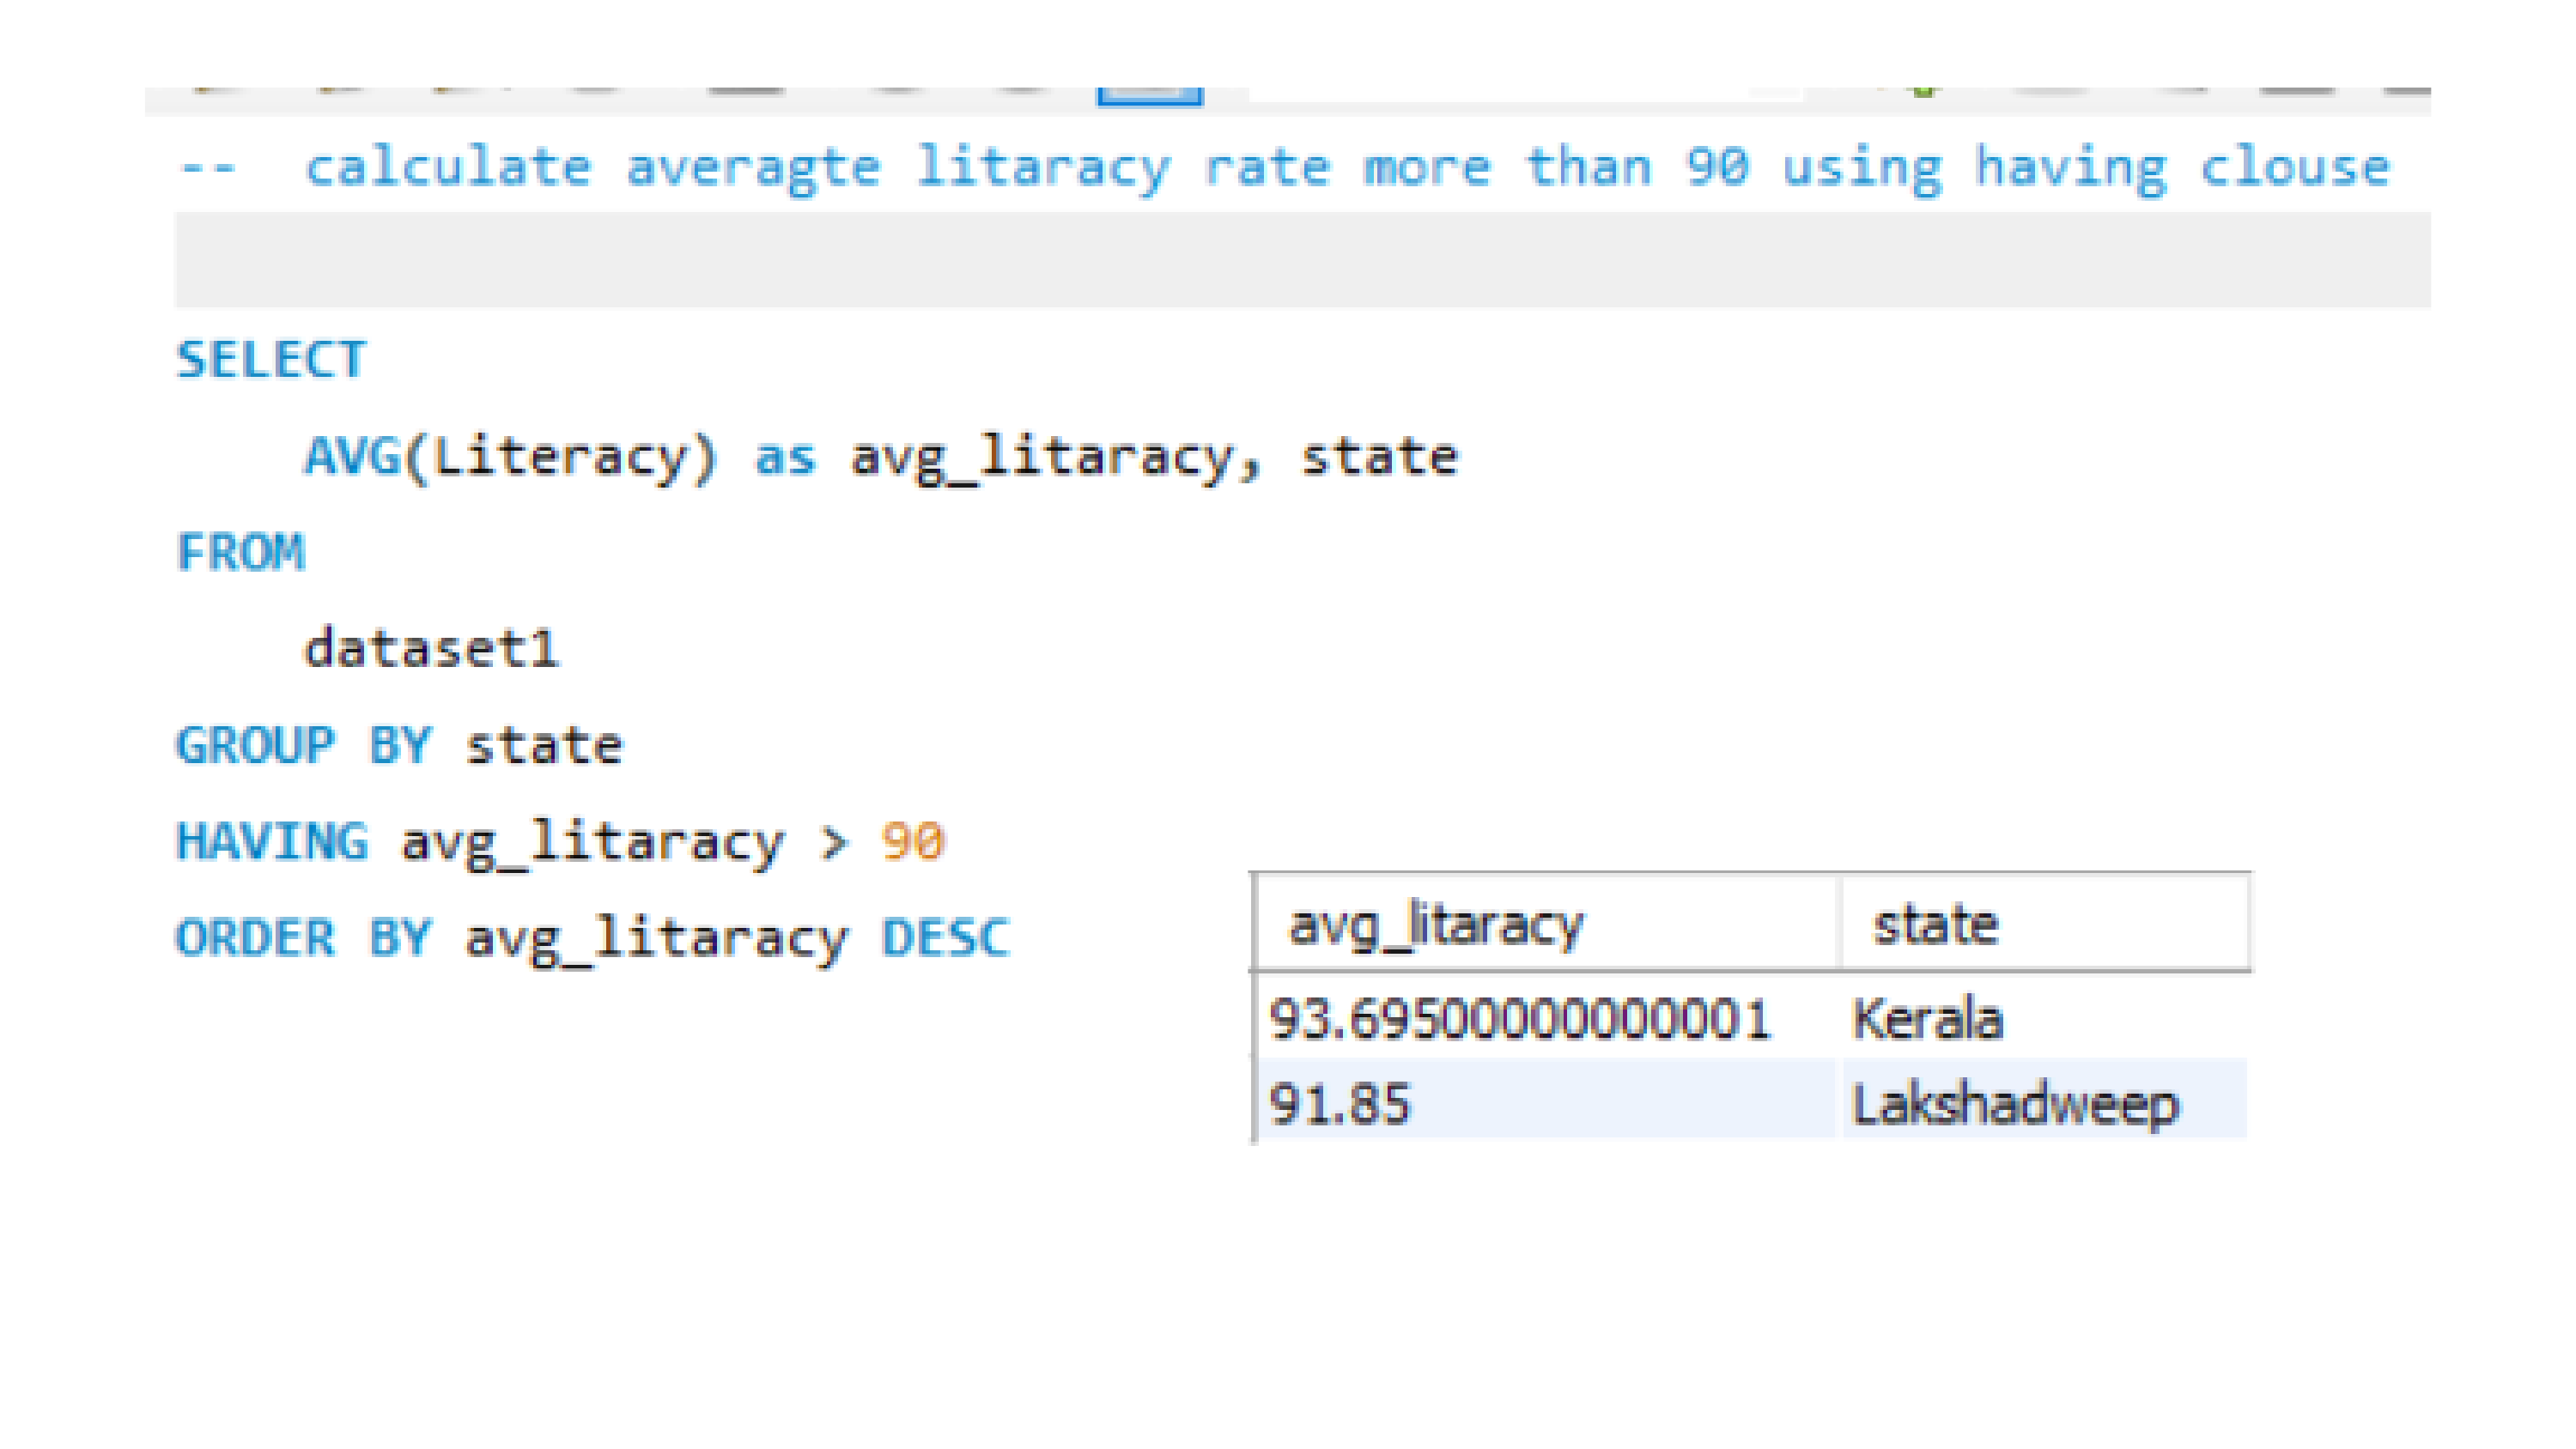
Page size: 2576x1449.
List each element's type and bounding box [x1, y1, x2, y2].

text_box [144, 88, 2432, 1053]
text_box [1248, 870, 2268, 1174]
